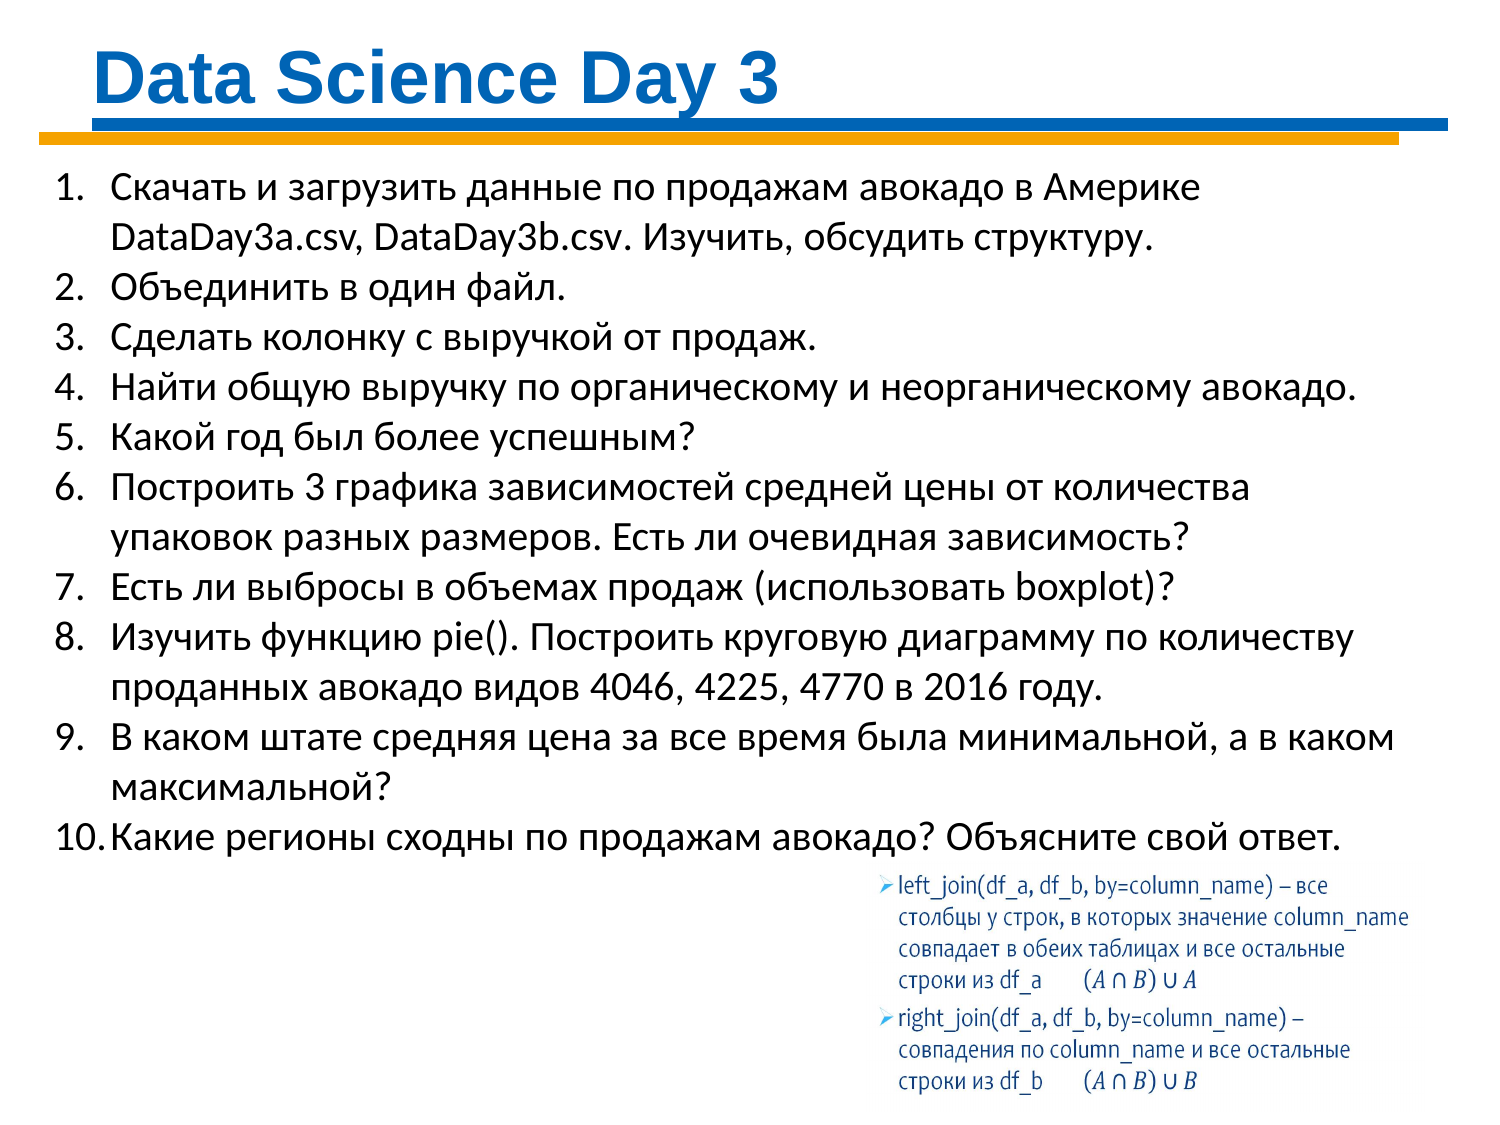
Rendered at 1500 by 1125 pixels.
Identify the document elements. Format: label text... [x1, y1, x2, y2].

text_box Скачать и загрузить данные по продажам авокадо в Америке DataDay3а.csv, DataDay3b.csv. Изучить, обсудить структуру. Объединить в один файл. Сделать колонку с выручкой от продаж. Найти общую выручку по органическому и неорганическому авокадо. Какой год был более успешным? Построить 3 графика зависимостей средней цены от количества упаковок разных размеров. Есть ли очевидная зависимость? Есть ли выбросы в объемах продаж (использовать boxplot)? Изучить функцию pie(). Построить круговую диаграмму по количеству проданных авокадо видов 4046, 4225, 4770 в 2016 году. В каком штате средняя цена за все время была минимальной, а в каком максимальной? Какие регионы сходны по продажам авокадо? Объясните свой ответ. [39, 151, 1424, 867]
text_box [39, 124, 1448, 139]
picture [866, 861, 1425, 1112]
text_box Data Science Day 3 [80, 22, 1176, 124]
